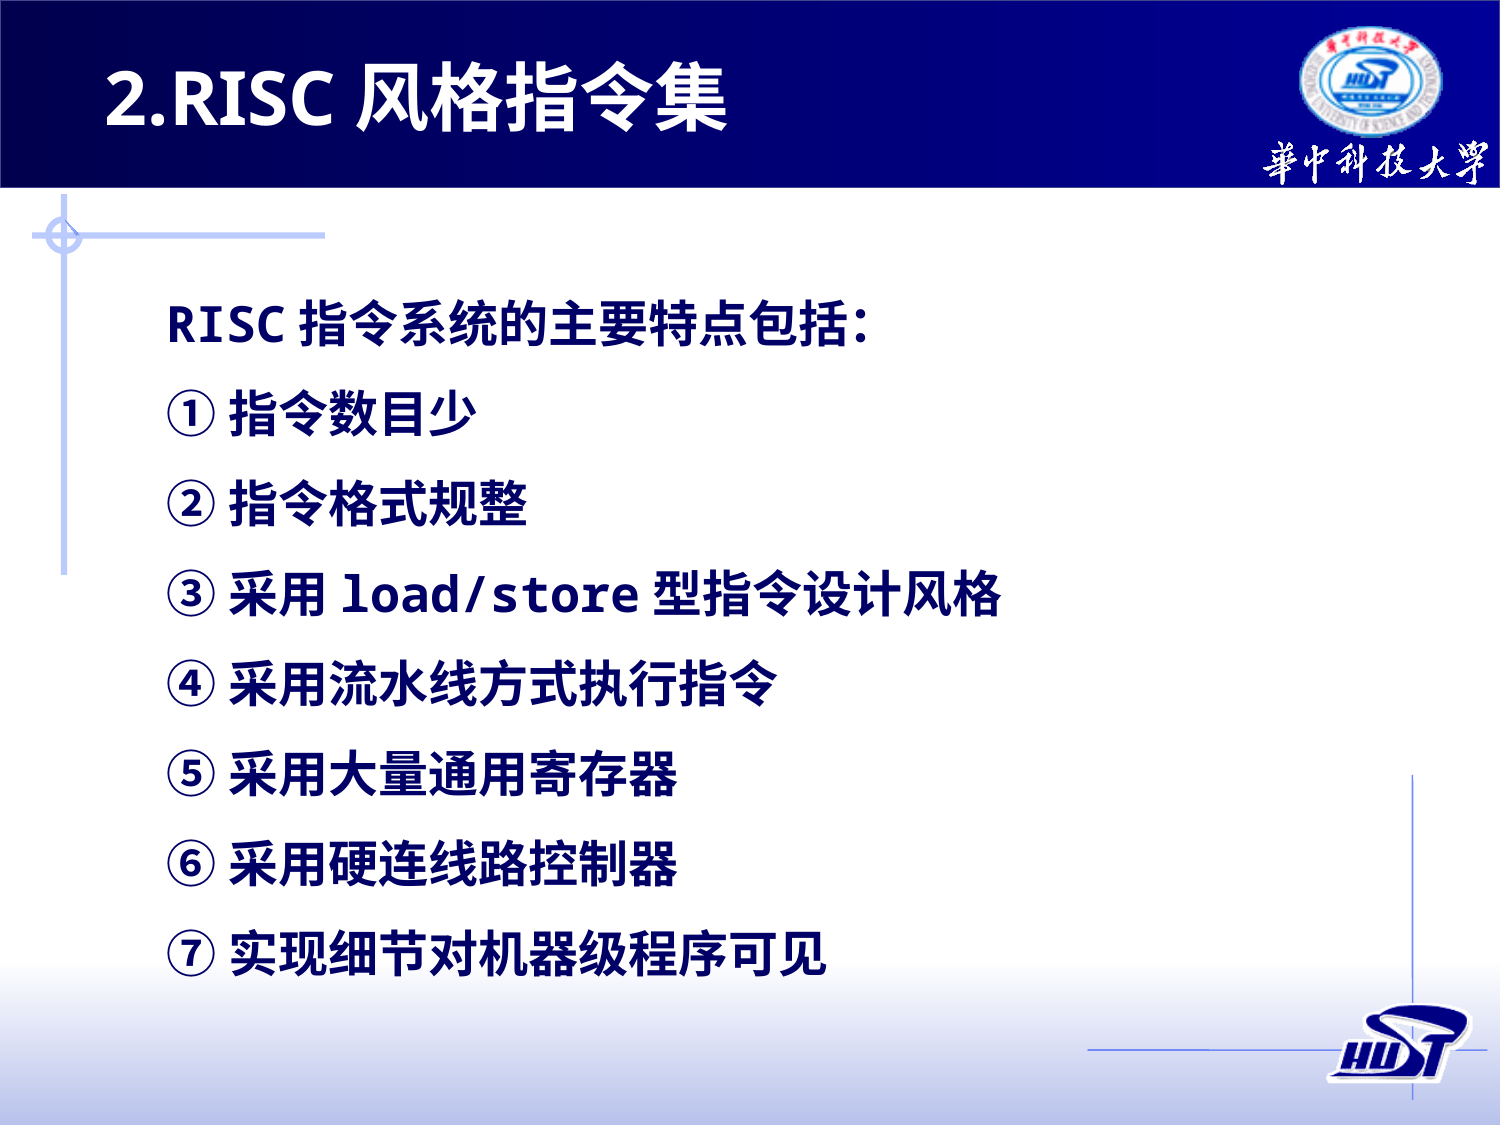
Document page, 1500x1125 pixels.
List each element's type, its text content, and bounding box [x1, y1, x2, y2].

text_box RISC指令系统的主要特点包括： ①指令数目少 ②指令格式规整 ③采用load/store型指令设计风格 ④采用流水线方式执行指令 ⑤采用大量通用寄存器 ⑥采用硬连线路控制器 ⑦实现细节对机器级程序可见 [76, 255, 1343, 1025]
picture [1299, 26, 1443, 138]
picture [1262, 140, 1488, 185]
text_box 2.RISC风格指令集 [89, 42, 1308, 148]
